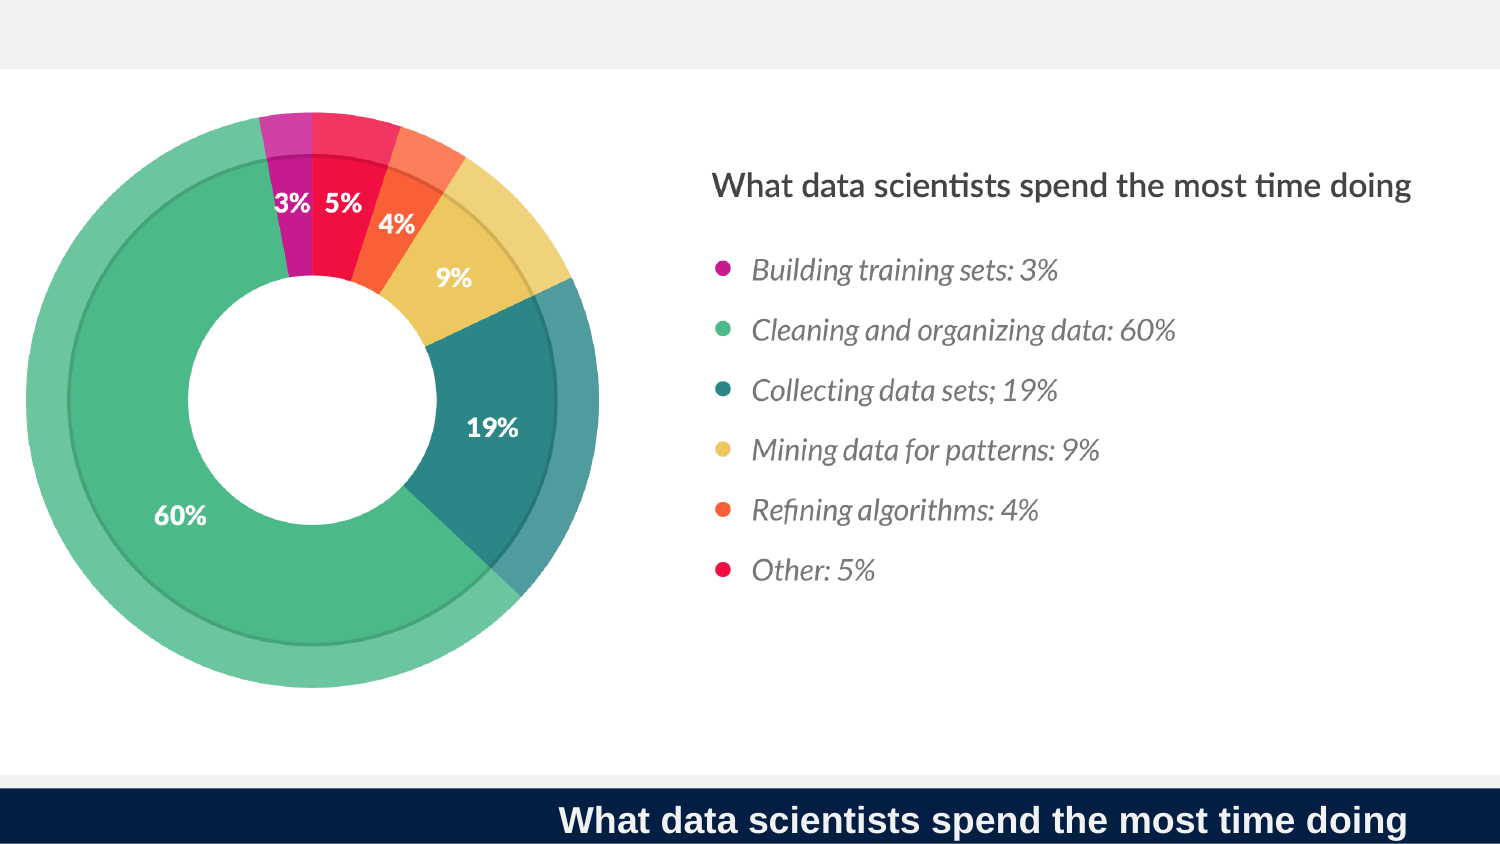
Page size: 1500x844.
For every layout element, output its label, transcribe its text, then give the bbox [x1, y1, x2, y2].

picture [0, 68, 1500, 775]
title What data scientists spend the most time doing [0, 788, 1500, 844]
